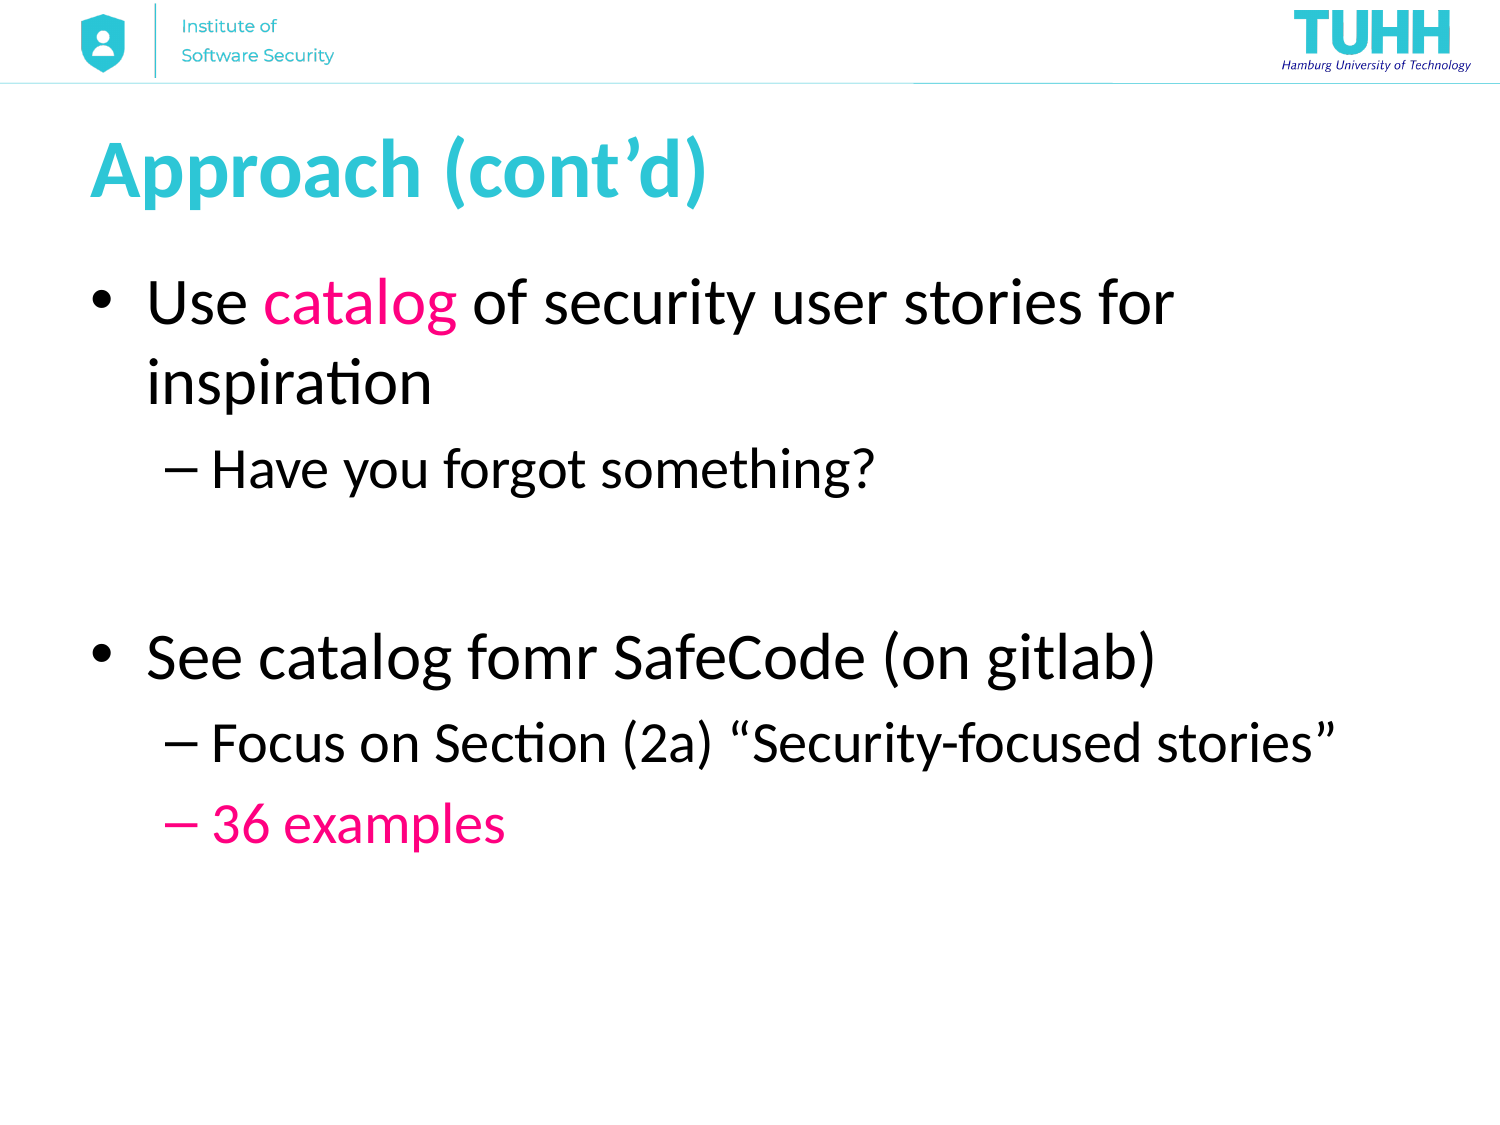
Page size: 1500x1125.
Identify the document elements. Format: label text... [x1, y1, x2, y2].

title Approach (cont’d) [75, 103, 1425, 225]
picture [75, 0, 340, 84]
picture [1282, 10, 1471, 72]
list Use catalog of security user stories for inspiration Have you forgot something? See catalog fomr SafeCode (on gitlab) Focus on Section (2a) “Security-focused stories” 36 examples [75, 250, 1425, 1005]
